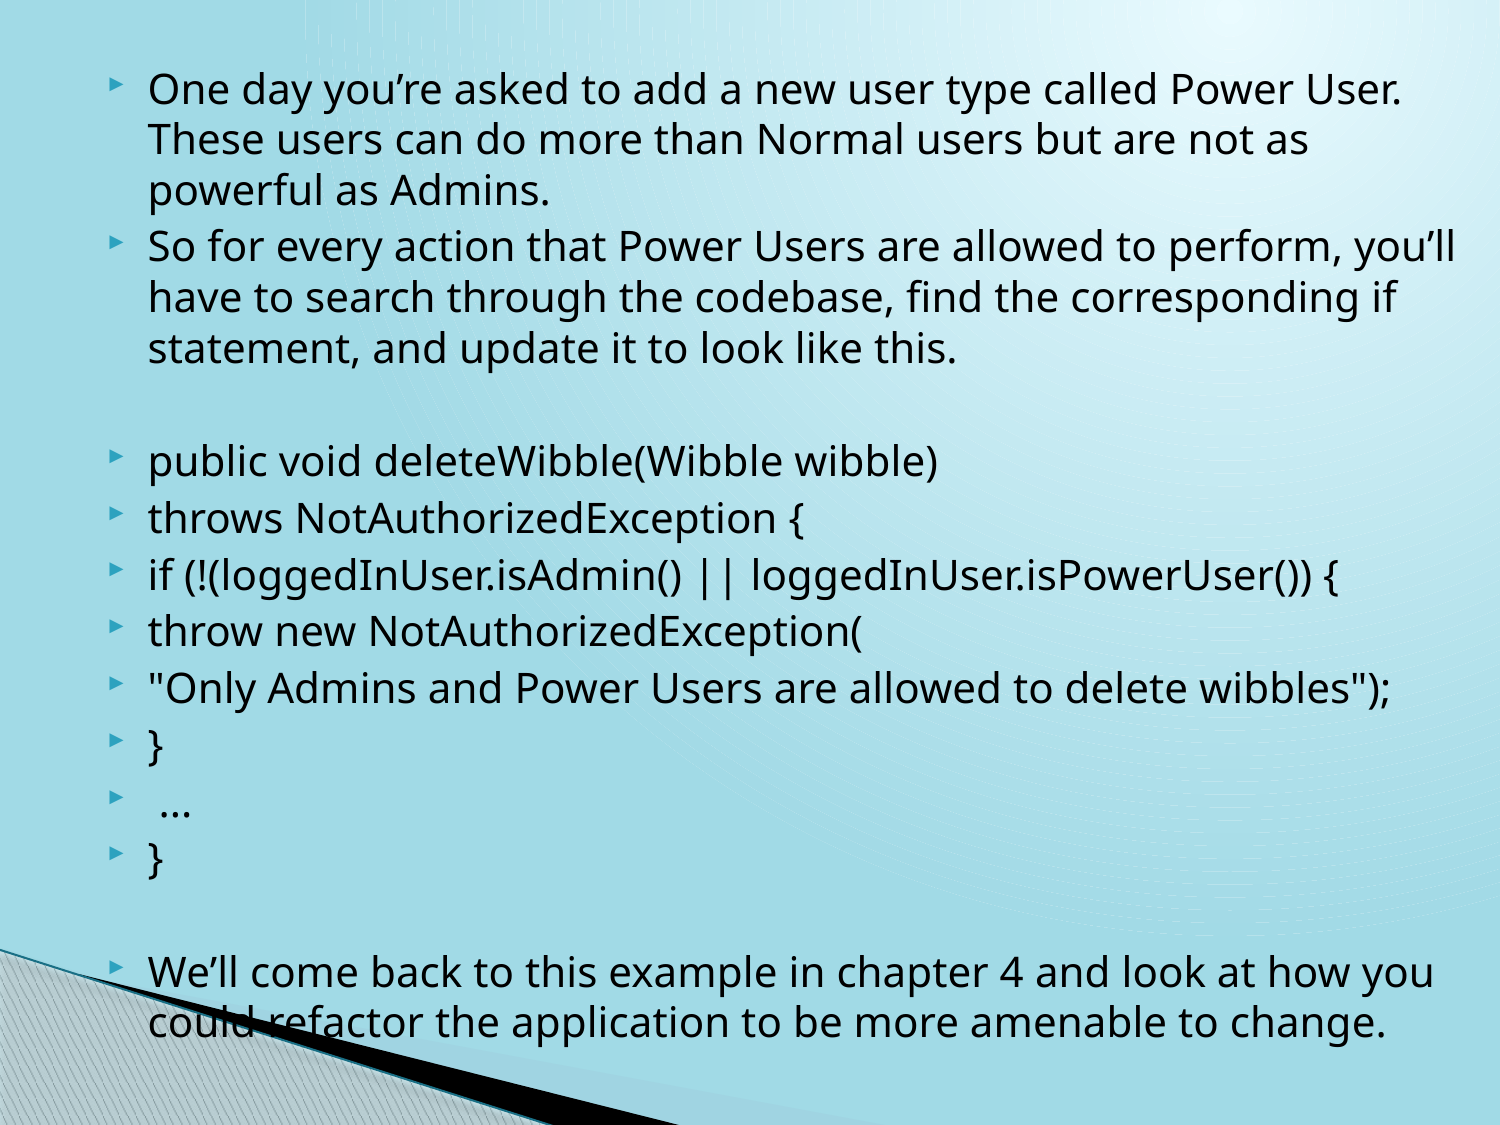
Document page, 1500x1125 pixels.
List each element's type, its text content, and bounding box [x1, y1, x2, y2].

list One day you’re asked to add a new user type called Power User. These users can do more than Normal users but are not as powerful as Admins. So for every action that Power Users are allowed to perform, you’ll have to search through the codebase, find the corresponding if statement, and update it to look like this. public void deleteWibble(Wibble wibble) throws NotAuthorizedException { if (!(loggedInUser.isAdmin() || loggedInUser.isPowerUser()) { throw new NotAuthorizedException( "Only Admins and Power Users are allowed to delete wibbles"); } ... } We’ll come back to this example in chapter 4 and look at how you could refactor the application to be more amenable to change. [75, 54, 1483, 1071]
